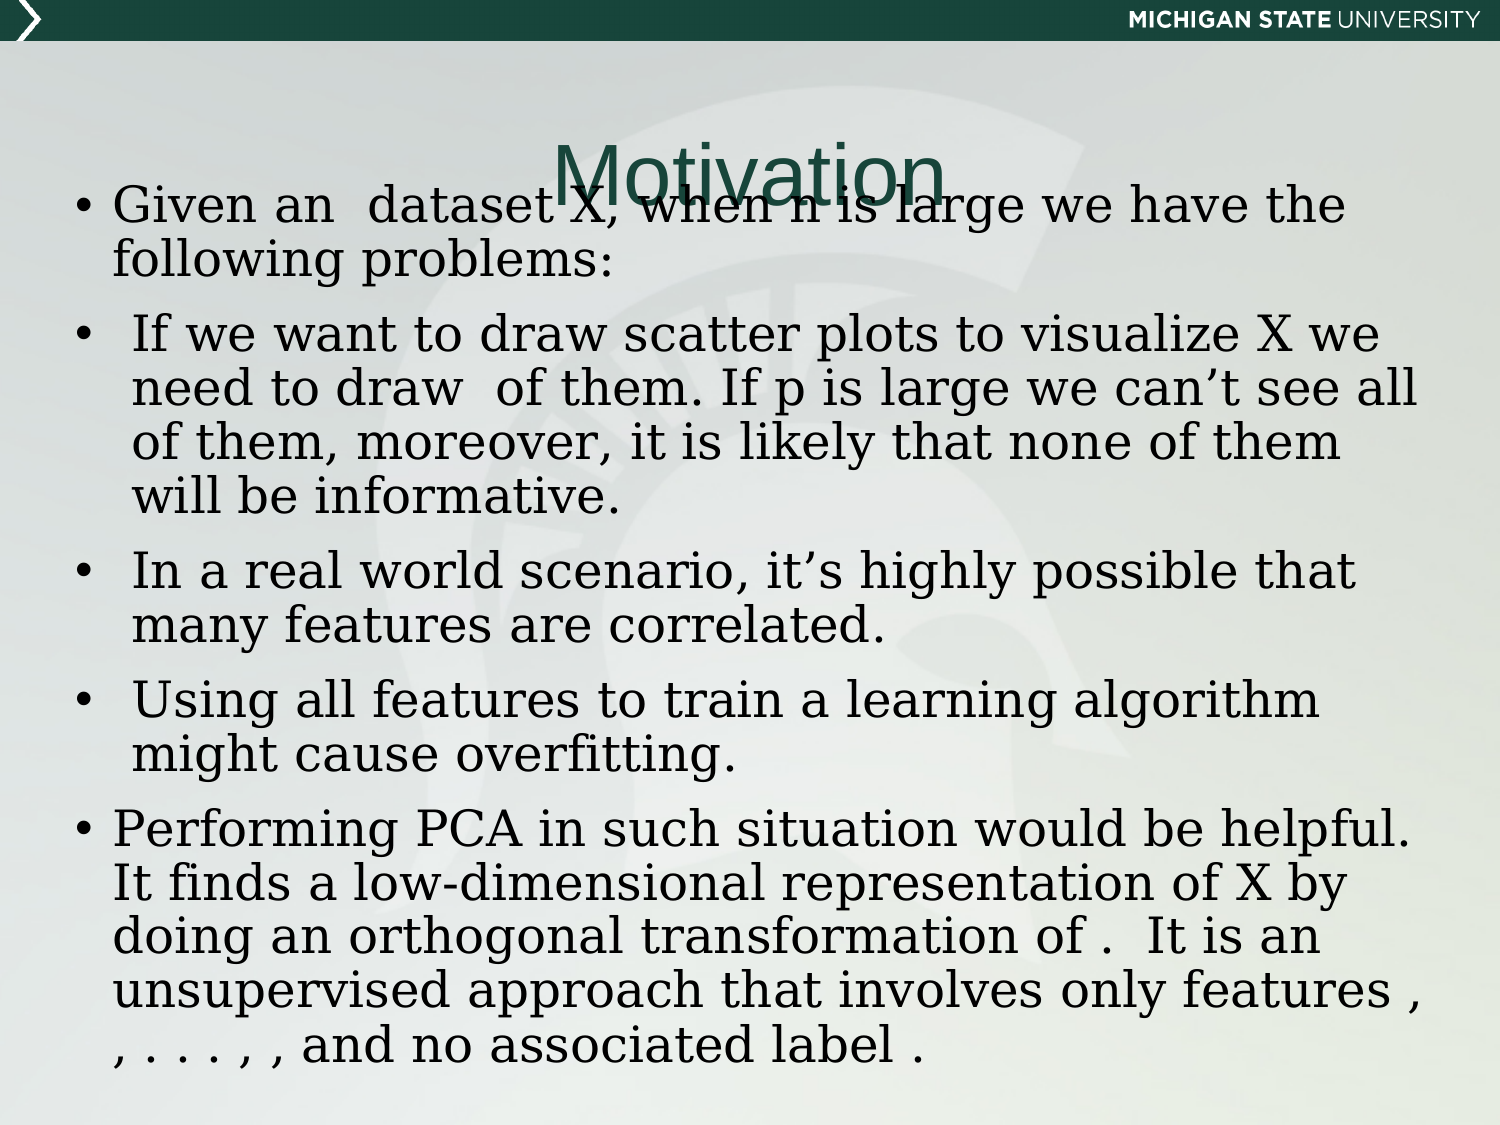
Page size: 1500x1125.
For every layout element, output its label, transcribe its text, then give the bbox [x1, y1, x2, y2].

title Motivation [112, 130, 1388, 225]
picture [0, 0, 1500, 1125]
